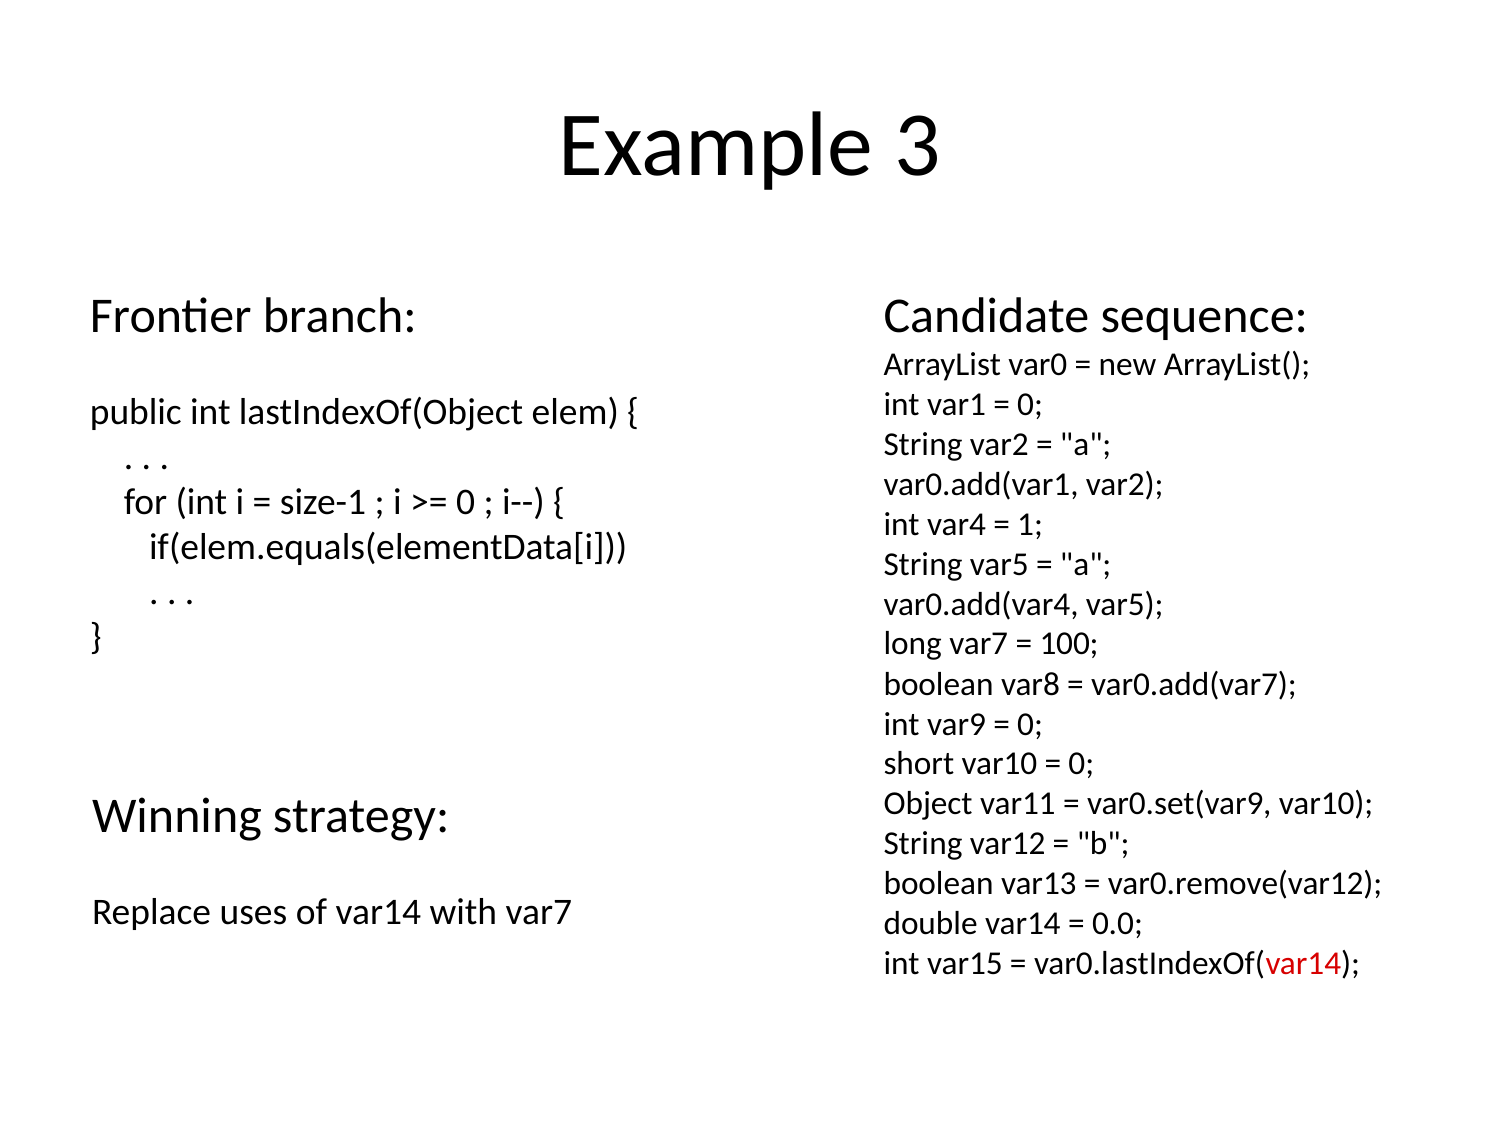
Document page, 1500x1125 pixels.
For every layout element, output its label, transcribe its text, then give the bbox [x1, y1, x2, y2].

text_box Candidate sequence: ArrayList var0 = new ArrayList(); int var1 = 0; String var2 = "a"; var0.add(var1, var2); int var4 = 1; String var5 = "a"; var0.add(var4, var5); long var7 = 100; boolean var8 = var0.add(var7); int var9 = 0; short var10 = 0; Object var11 = var0.set(var9, var10); String var12 = "b"; boolean var13 = var0.remove(var12); double var14 = 0.0; int var15 = var0.lastIndexOf(var14); [868, 274, 1399, 1034]
text_box Winning strategy: Replace uses of var14 with var7 [77, 774, 588, 940]
text_box Frontier branch: public int lastIndexOf(Object elem) { . . . for (int i = size-1 ; i >= 0 ; i--) { if(elem.equals(elementData[i])) . . . } [74, 274, 738, 665]
title Example 3 [75, 45, 1425, 233]
